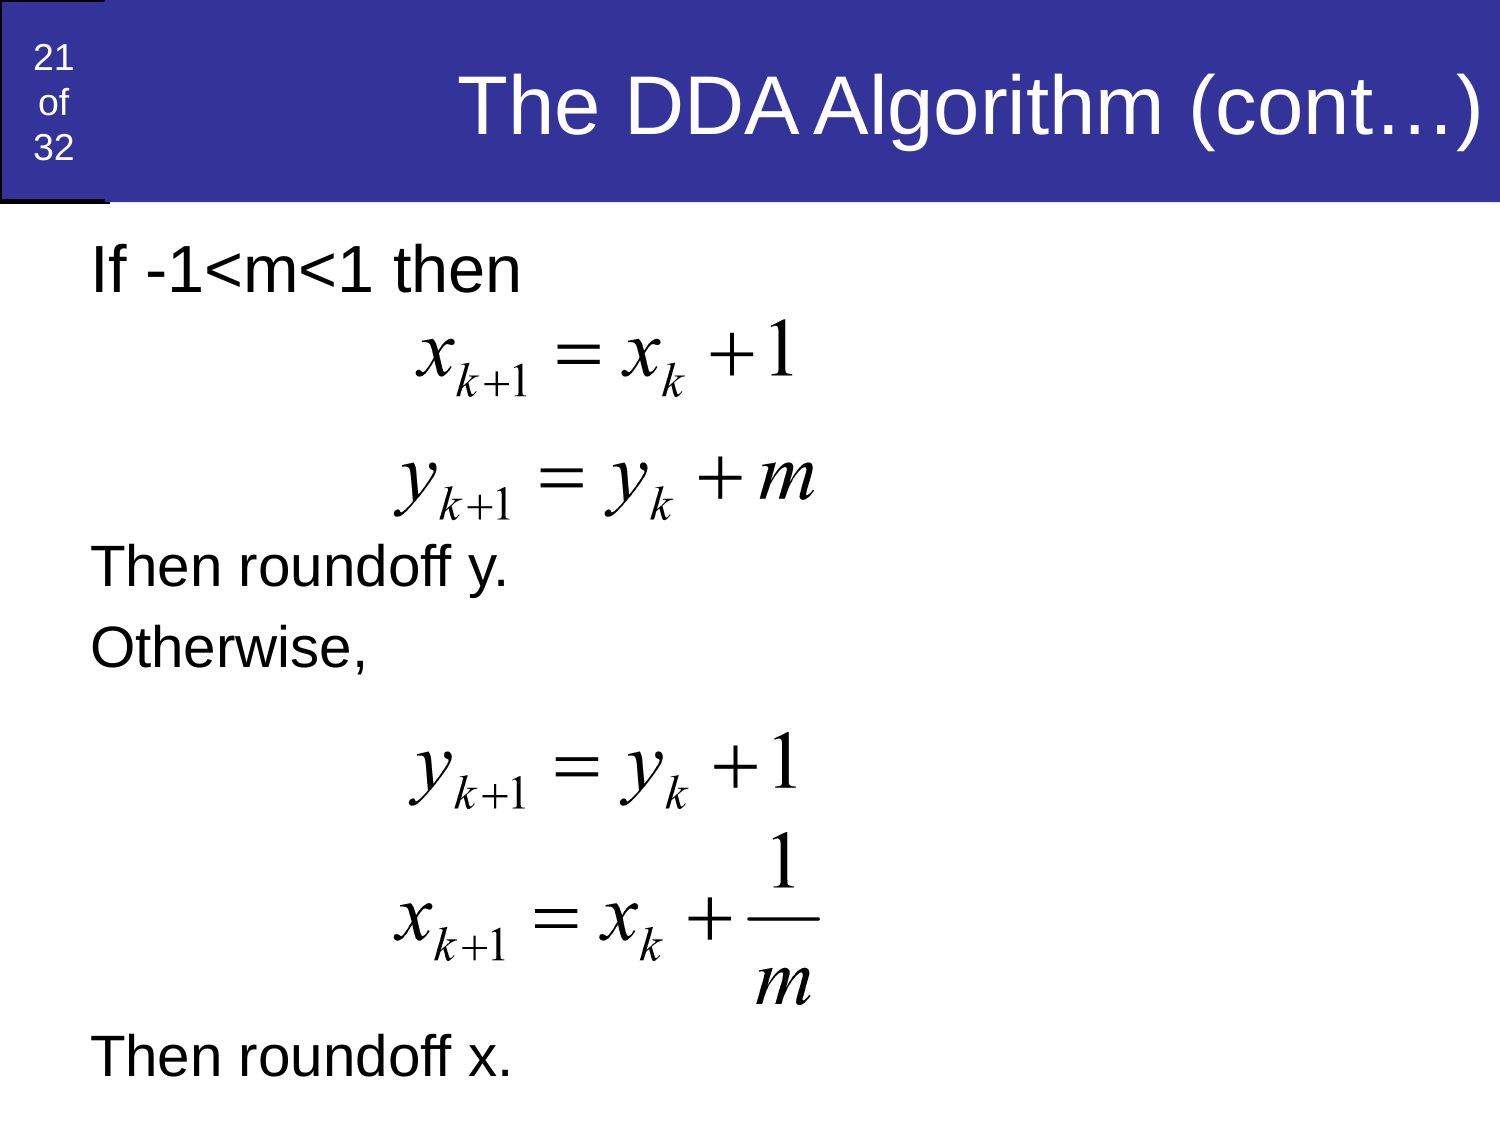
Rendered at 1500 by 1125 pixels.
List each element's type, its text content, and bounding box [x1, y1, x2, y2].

picture [380, 705, 834, 1022]
list If -1<m<1 then Then roundoff y. Otherwise, Then roundoff x. [75, 218, 1500, 1125]
title The DDA Algorithm (cont…) [103, 0, 1500, 204]
picture [380, 292, 834, 540]
